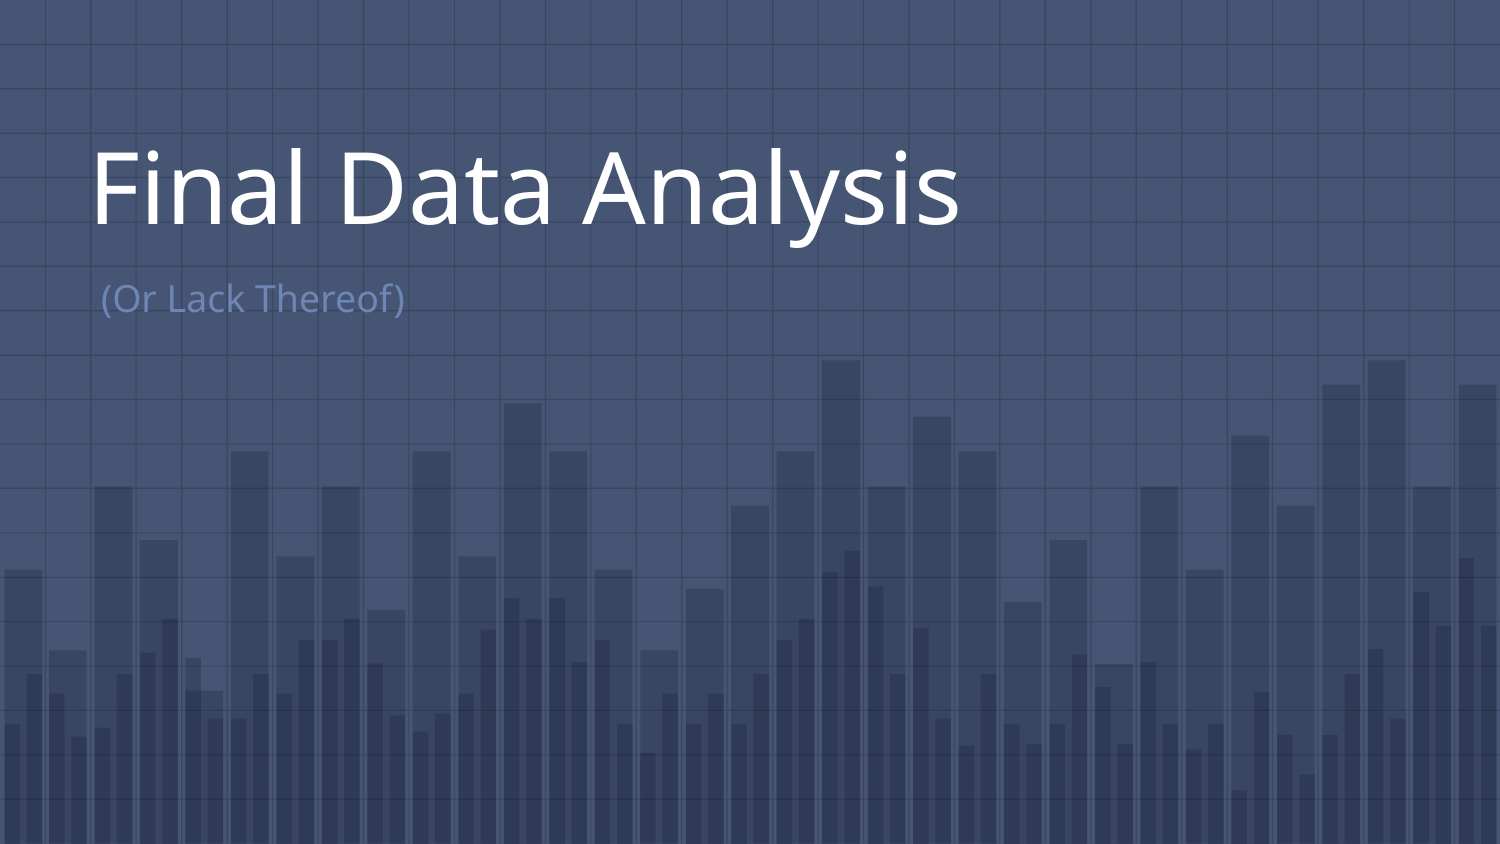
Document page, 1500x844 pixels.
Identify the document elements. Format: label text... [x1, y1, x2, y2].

subtitle (Or Lack Thereof) [73, 260, 1349, 389]
title Final Data Analysis [73, 109, 1349, 260]
